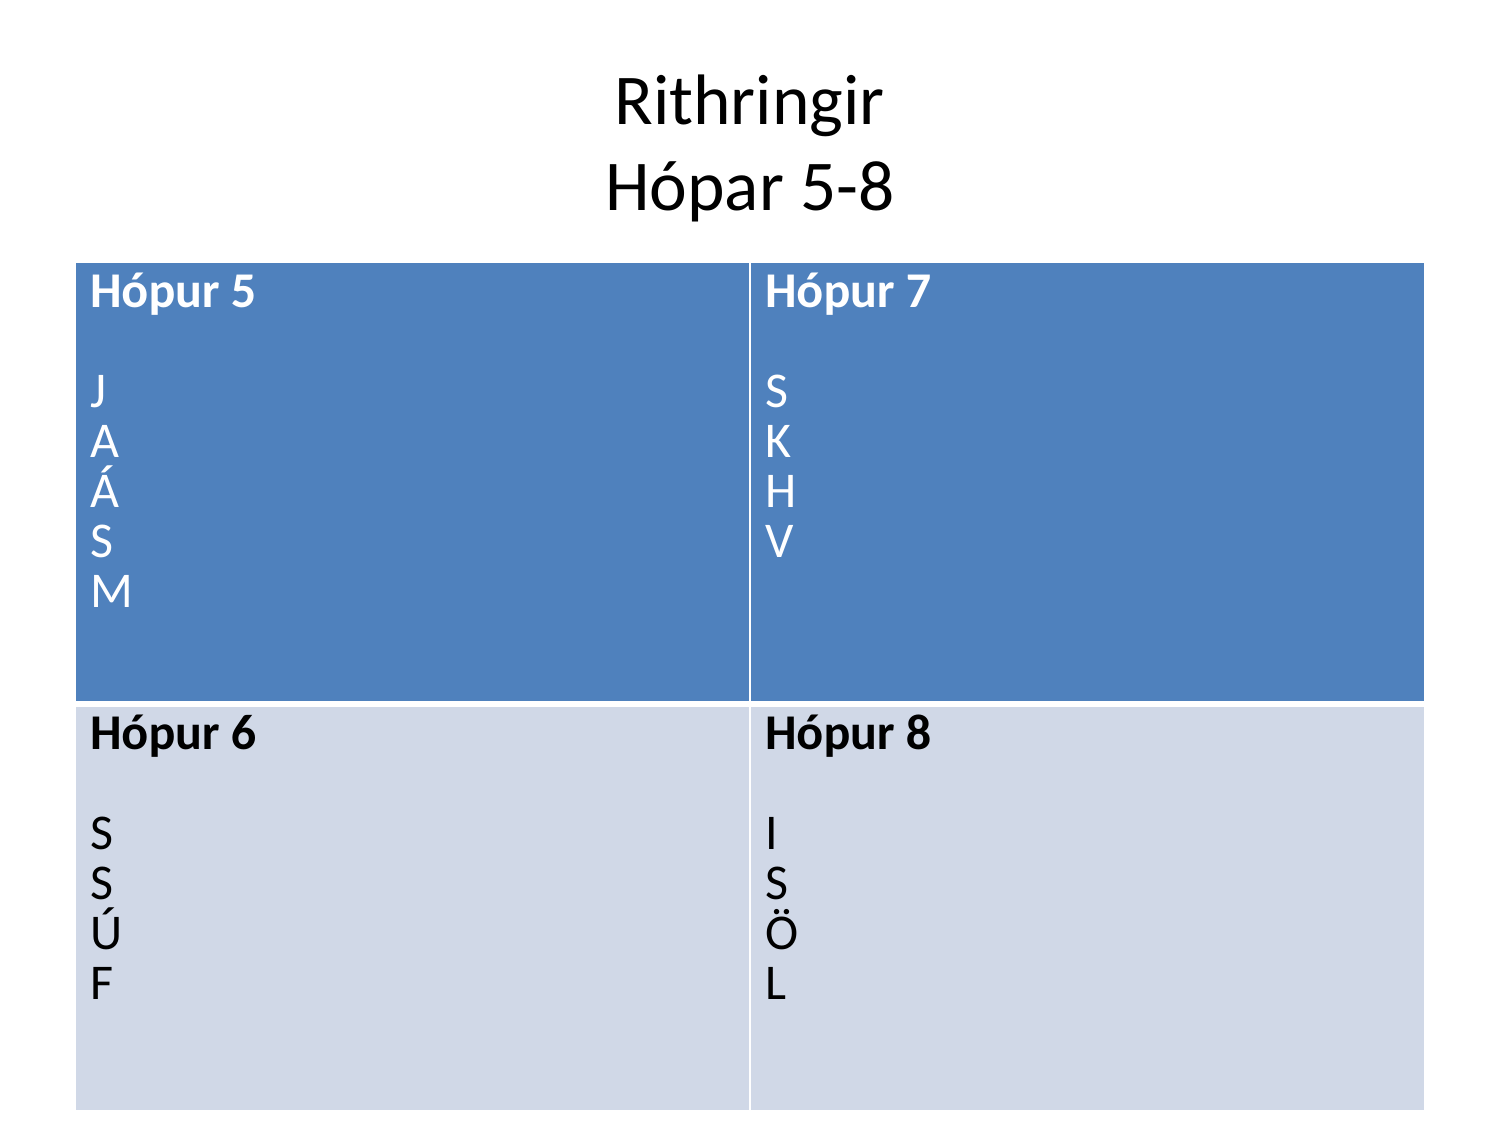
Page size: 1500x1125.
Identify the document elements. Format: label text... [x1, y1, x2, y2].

title Rithringir Hópar 5-8 [75, 45, 1425, 233]
table_header Hópur 7 S K H V [751, 263, 1424, 701]
table_header Hópur 5 J A Á S M [76, 263, 749, 701]
table_cell Hópur 6 S S Ú F [76, 707, 749, 1110]
table_cell Hópur 8 I S Ö L [751, 707, 1424, 1110]
